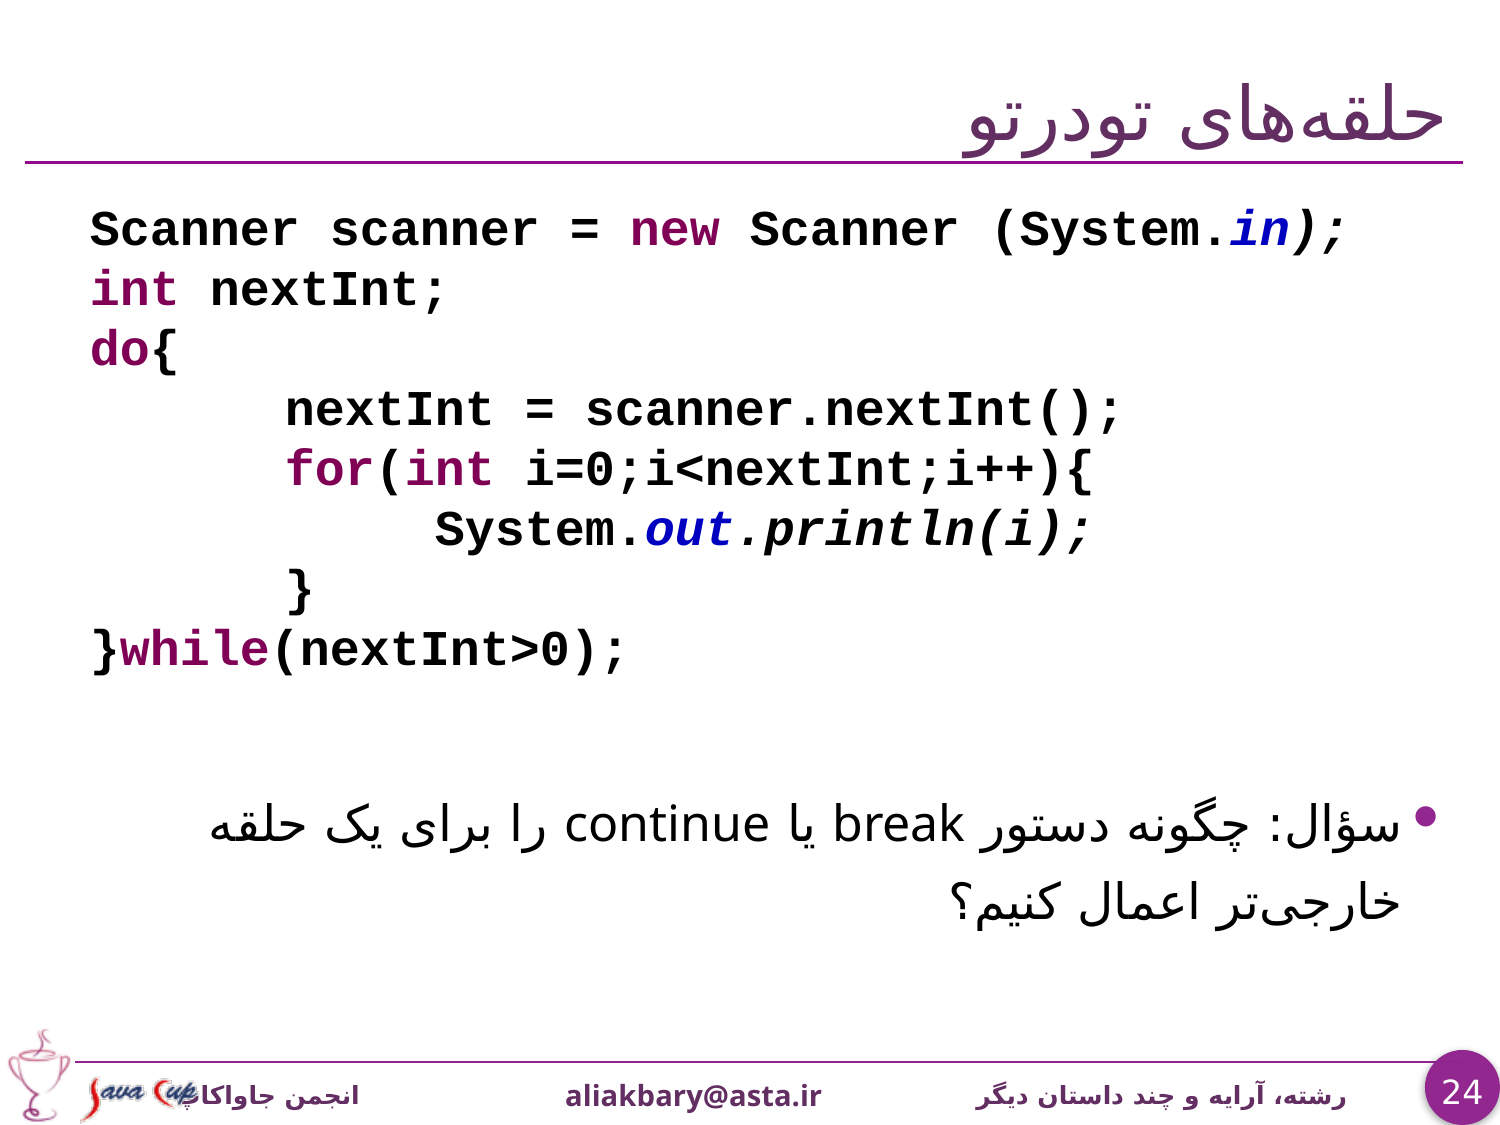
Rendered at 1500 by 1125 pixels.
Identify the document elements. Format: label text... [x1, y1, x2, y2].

list Scanner scanner = new Scanner (System.in); int nextInt; do{ nextInt = scanner.nextInt(); for(int i=0;i<nextInt;i++){ System.out.println(i); } }while(nextInt>0); سؤال: چگونه دستور break یا continue را برای یک حلقه خارجی‌تر اعمال کنیم؟ [75, 187, 1463, 1088]
title حلقه‌های تودرتو [24, 37, 1463, 163]
picture [6, 1028, 75, 1125]
picture [79, 1088, 200, 1125]
